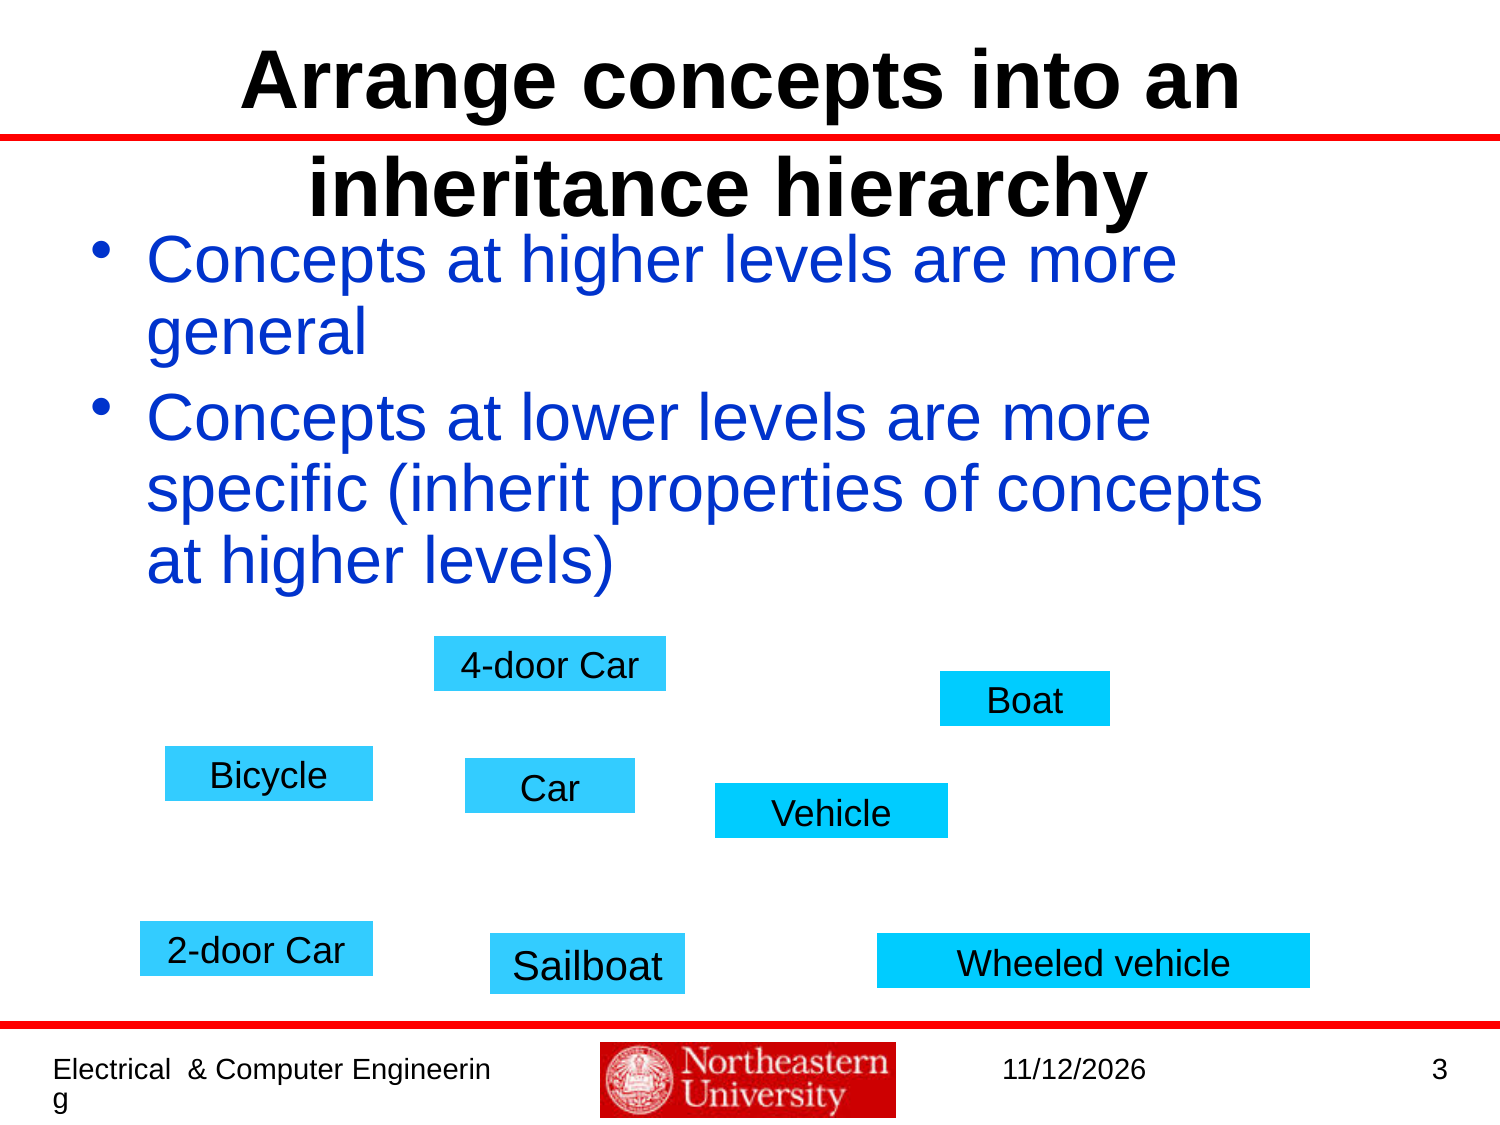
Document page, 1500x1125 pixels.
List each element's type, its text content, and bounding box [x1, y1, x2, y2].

slide_number 3 [1375, 1042, 1464, 1121]
text_box 4-door Car [431, 633, 669, 694]
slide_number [986, 1042, 1338, 1121]
text_box Vehicle [712, 781, 914, 841]
title Arrange concepts into an inheritance hierarchy [103, 17, 1379, 243]
text_box 2-door Car [137, 918, 375, 979]
text_box Boat [937, 668, 1113, 729]
text_box Wheeled vehicle [874, 931, 914, 991]
list Concepts at higher levels are more general Concepts at lower levels are more specific (inherit properties of concepts at higher levels) [74, 217, 1351, 607]
picture [600, 1042, 896, 1118]
footer Electrical & Computer Engineering [37, 1042, 513, 1121]
text_box Bicycle [162, 743, 375, 804]
text_box Car [462, 756, 638, 816]
text_box Sailboat [487, 931, 688, 996]
text_box Wheeled vehicle [1010, 931, 1313, 991]
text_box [919, 757, 1006, 1021]
